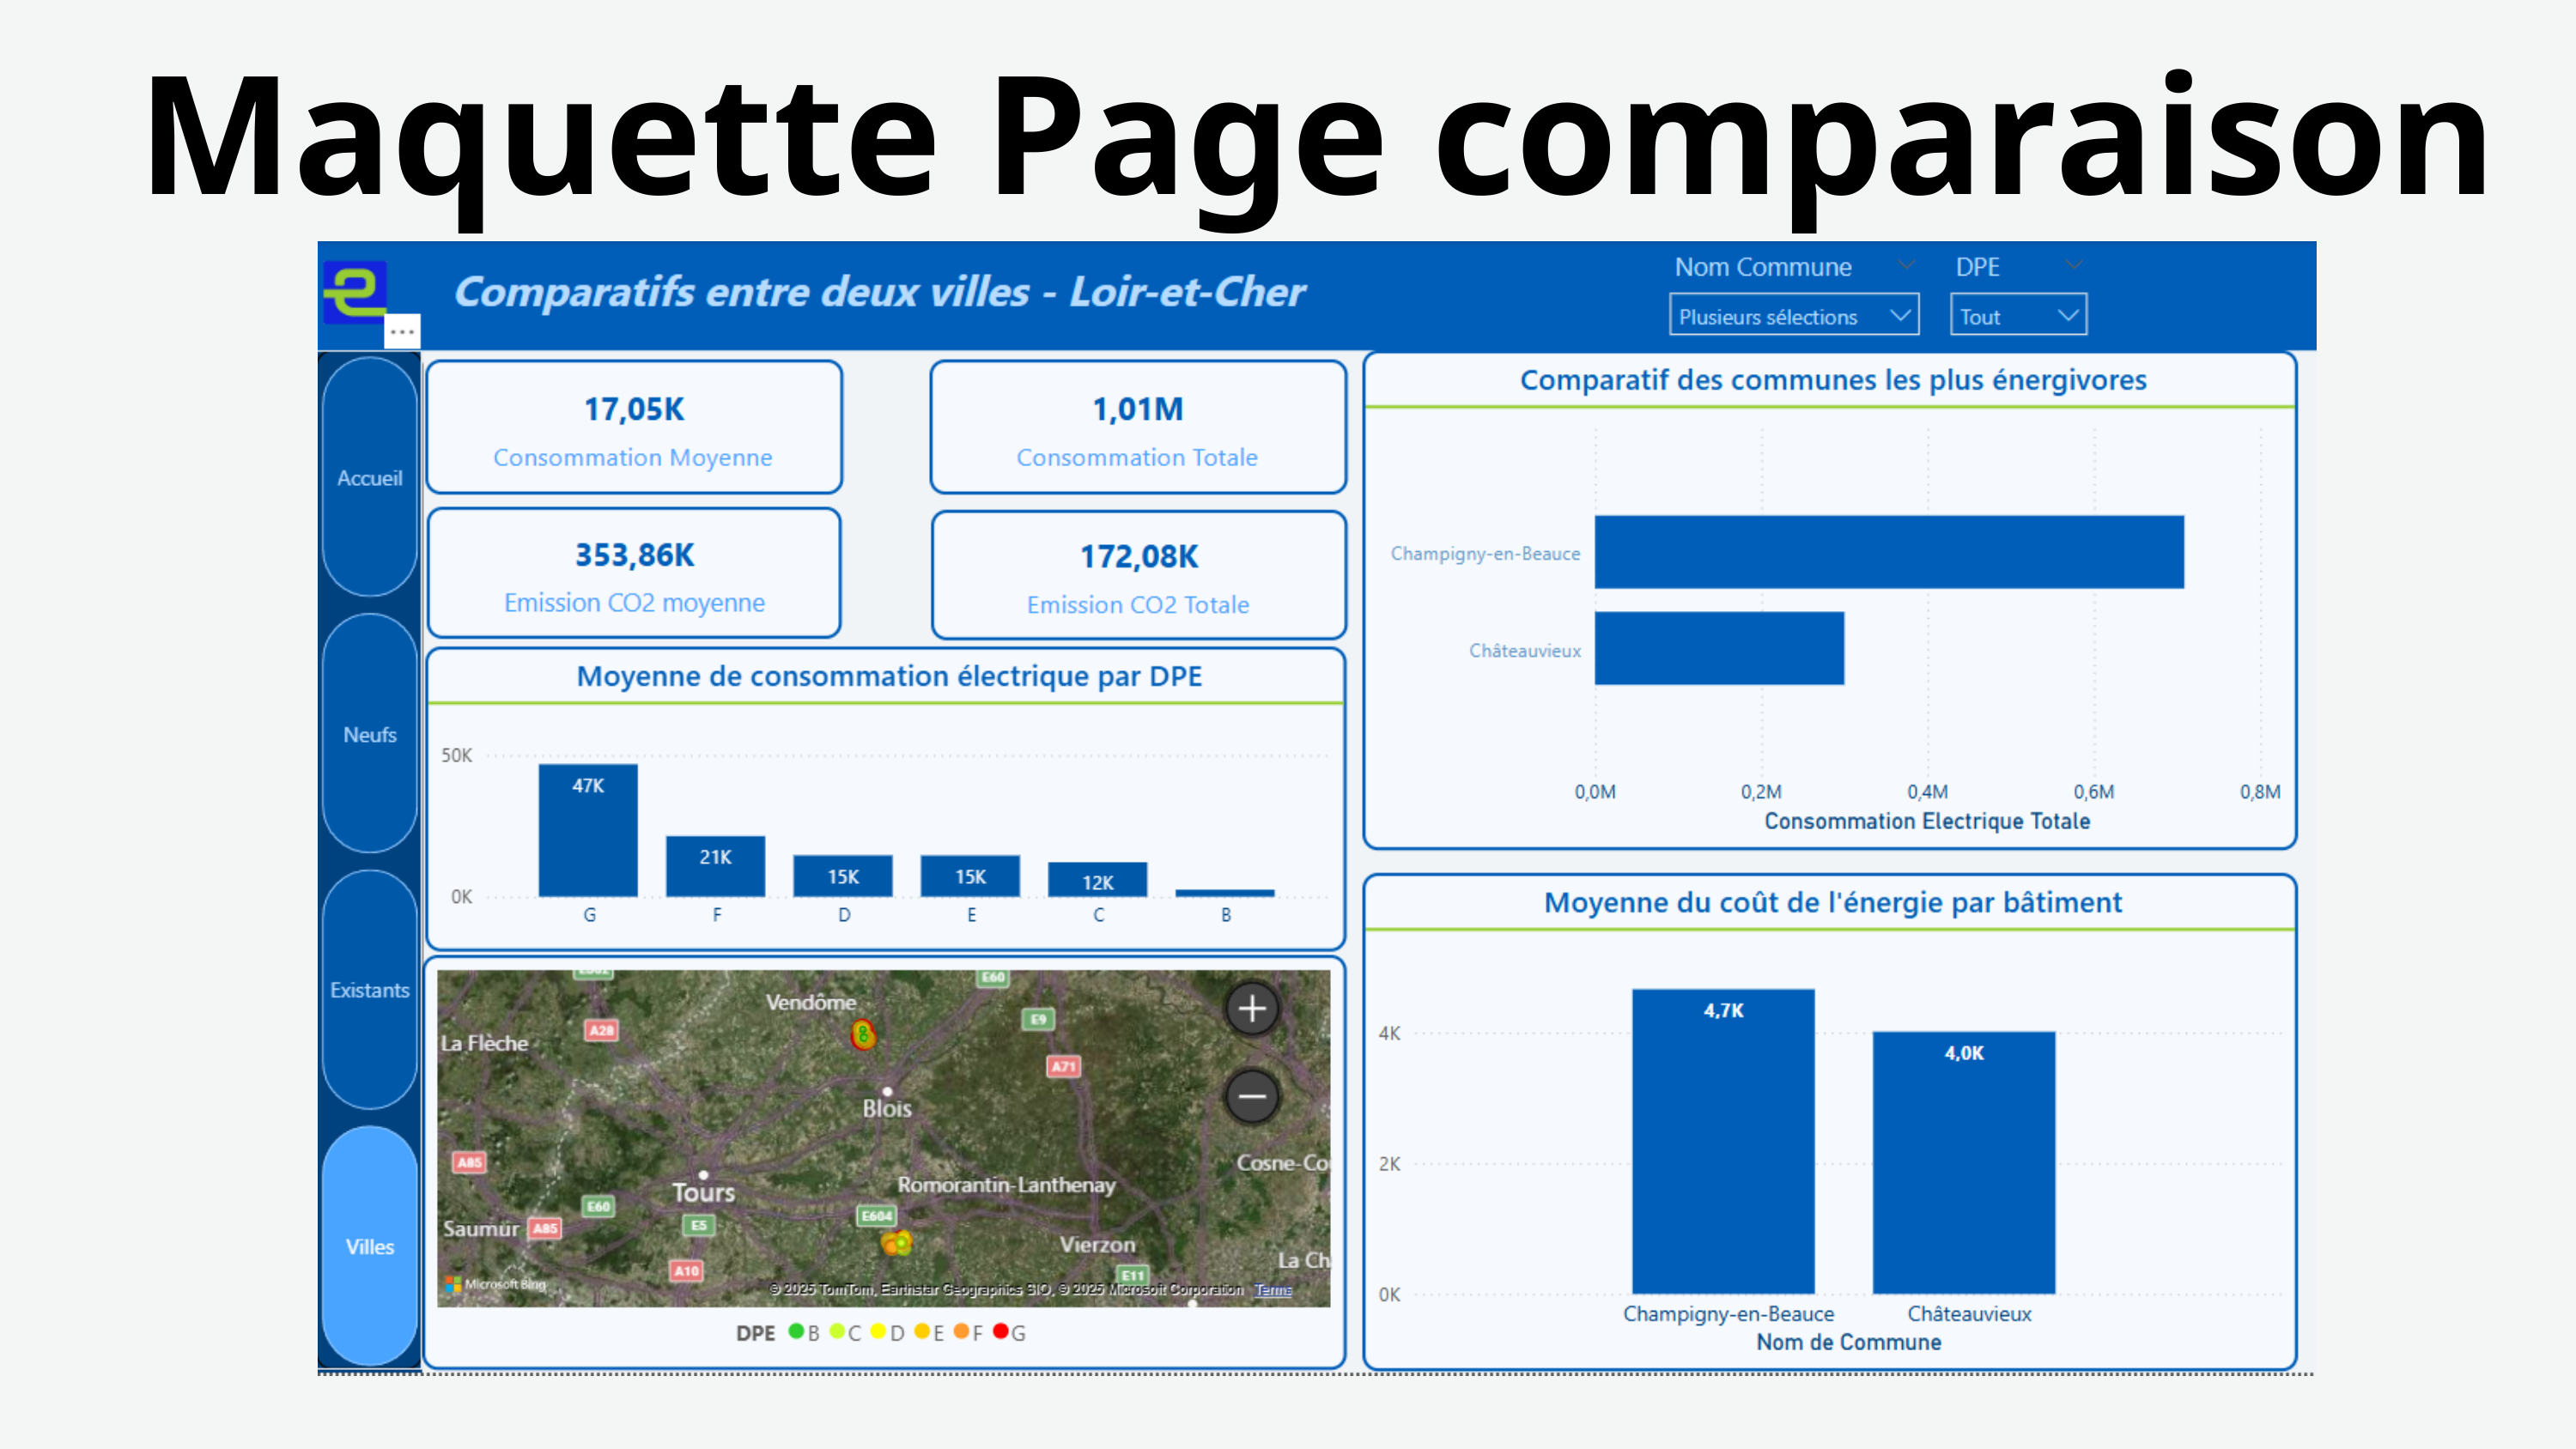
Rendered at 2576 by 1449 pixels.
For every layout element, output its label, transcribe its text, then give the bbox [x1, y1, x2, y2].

picture [318, 241, 2318, 1376]
text_box Maquette Page comparaison [0, 0, 2576, 227]
